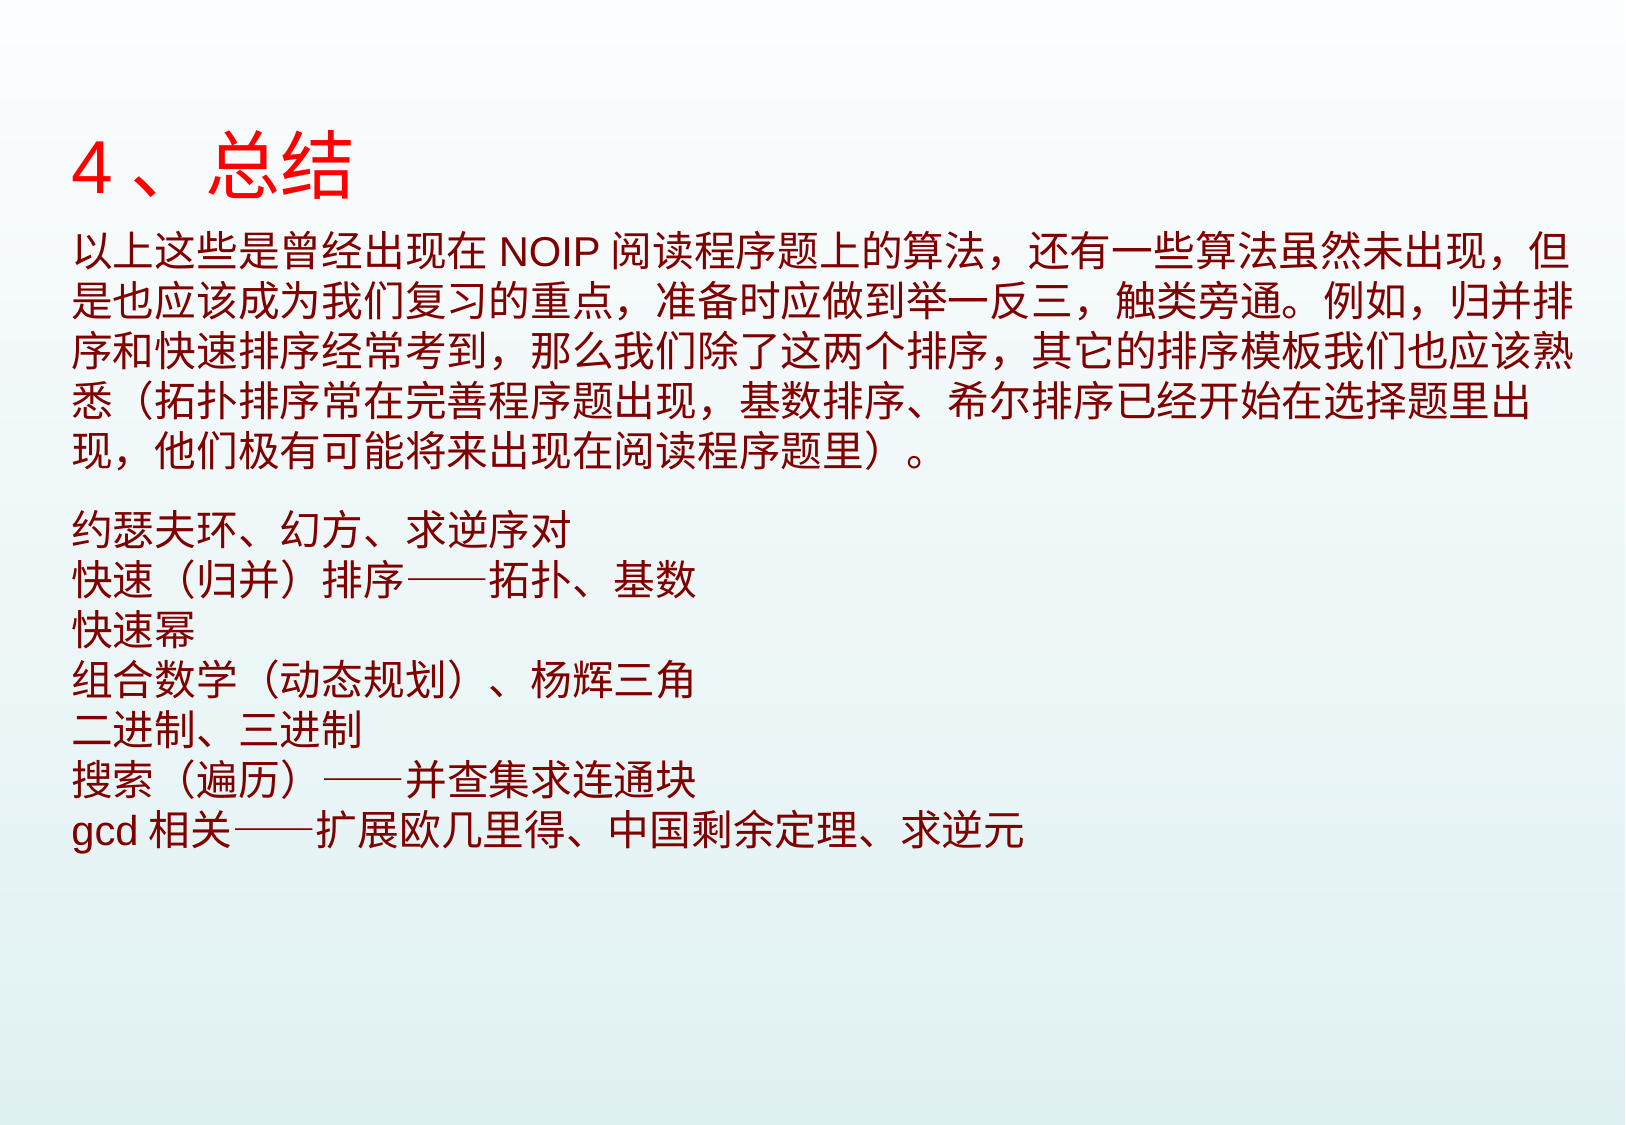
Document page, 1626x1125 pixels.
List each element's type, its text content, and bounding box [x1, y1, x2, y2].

text_box 约瑟夫环、幻方、求逆序对 快速（归并）排序——拓扑、基数 快速幂 组合数学（动态规划）、杨辉三角 二进制、三进制 搜索（遍历）——并查集求连通块 gcd相关——扩展欧几里得、中国剩余定理、求逆元 [56, 496, 1554, 862]
text_box 4、总结 [56, 121, 869, 217]
text_box 以上这些是曾经出现在NOIP阅读程序题上的算法，还有一些算法虽然未出现，但是也应该成为我们复习的重点，准备时应做到举一反三，触类旁通。例如，归并排序和快速排序经常考到，那么我们除了这两个排序，其它的排序模板我们也应该熟悉（拓扑排序常在完善程序题出现，基数排序、希尔排序已经开始在选择题里出现，他们极有可能将来出现在阅读程序题里）。 [56, 217, 1593, 543]
